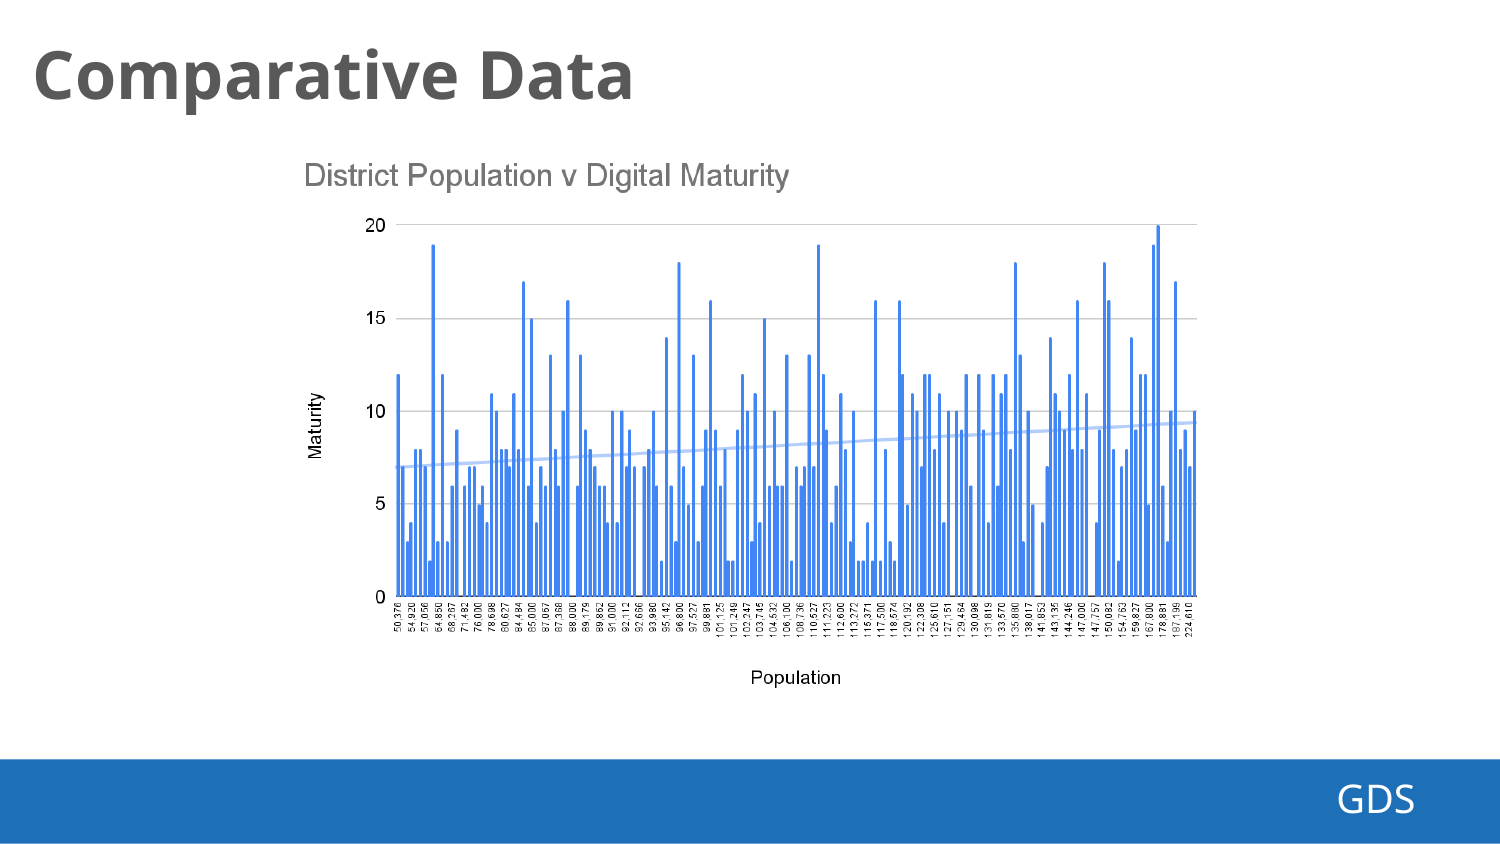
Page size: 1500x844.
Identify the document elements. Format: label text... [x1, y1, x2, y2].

text_box Comparative Data [17, 17, 1106, 118]
picture [274, 126, 1226, 718]
